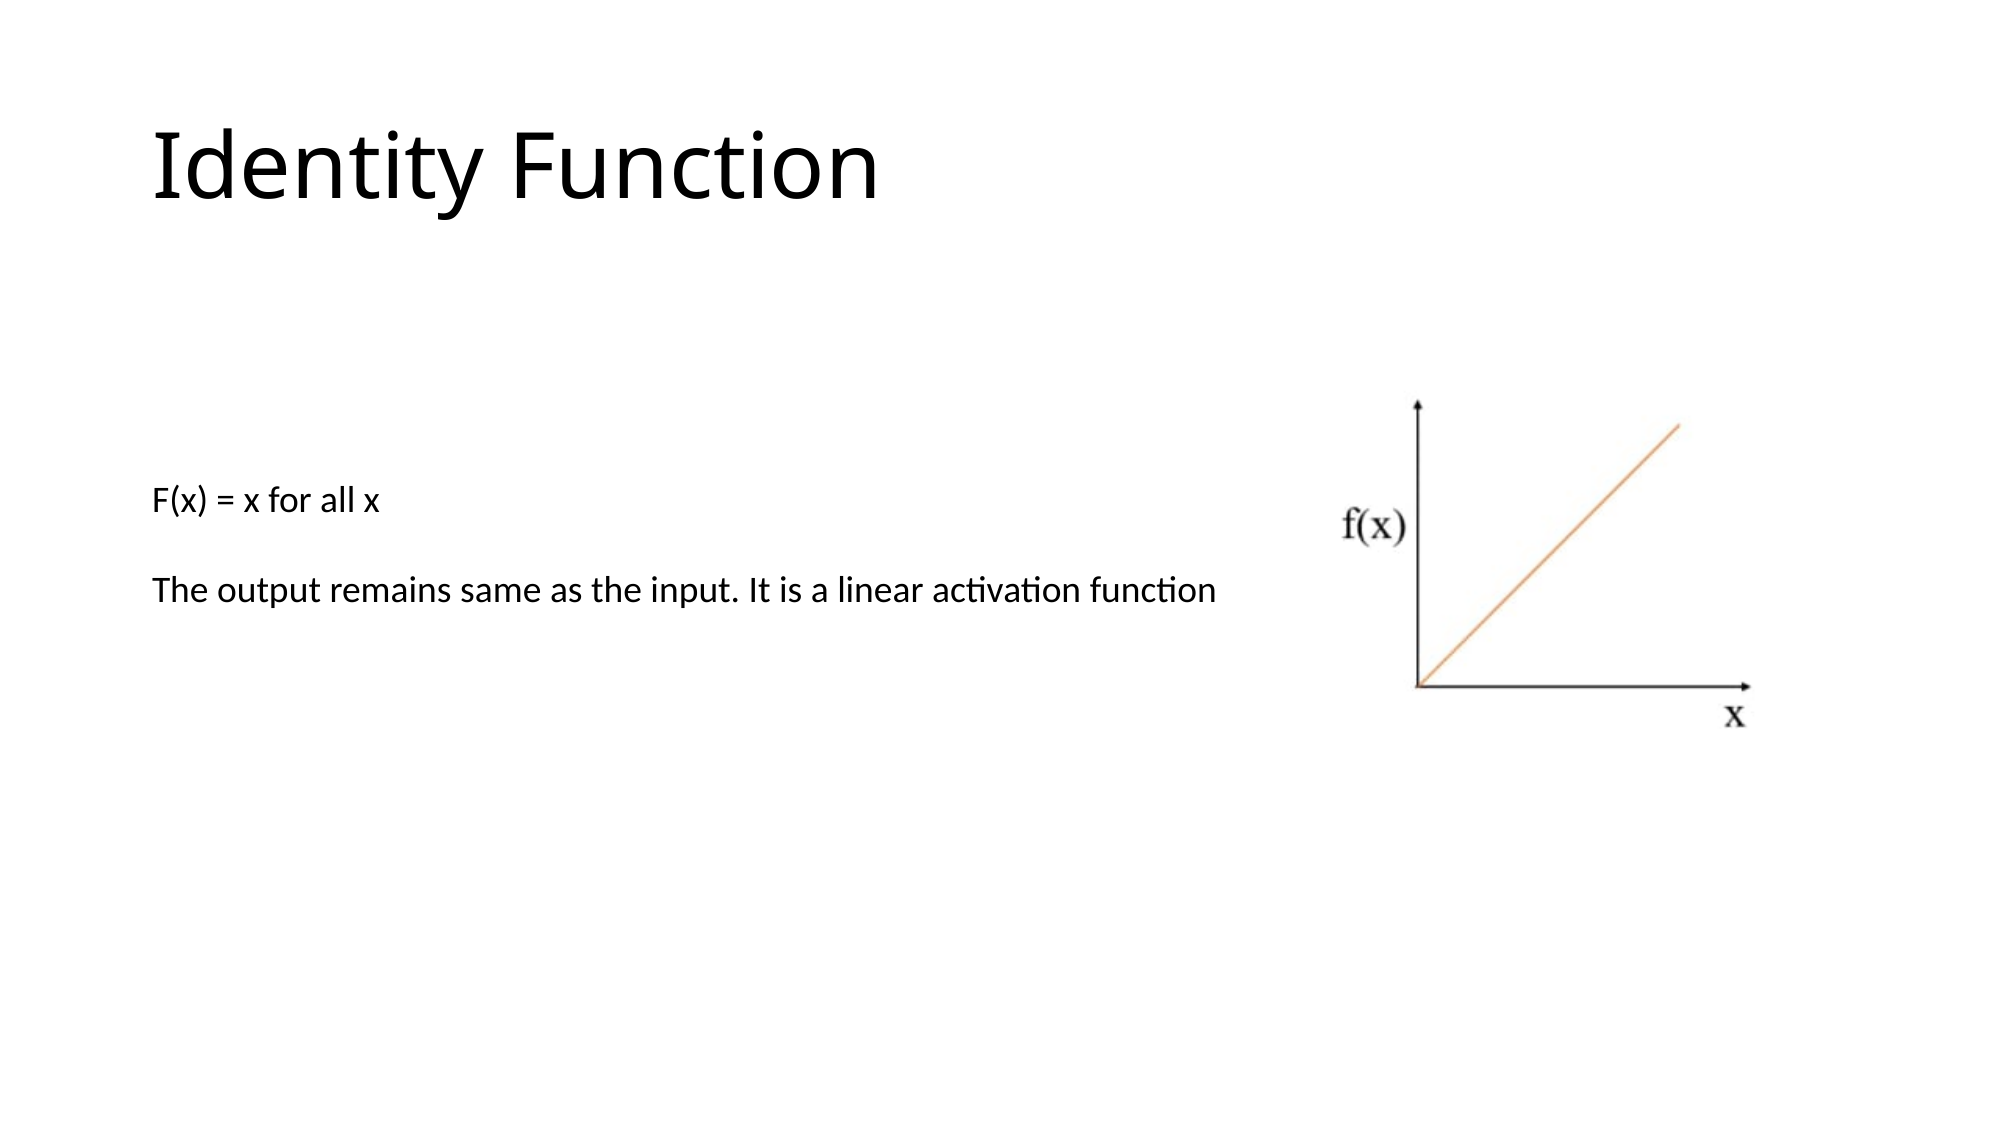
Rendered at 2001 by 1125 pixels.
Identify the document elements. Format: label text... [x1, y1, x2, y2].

picture [1308, 346, 1795, 779]
text_box F(x) = x for all x The output remains same as the input. It is a linear activation function [137, 467, 1308, 618]
title Identity Function [137, 59, 1863, 278]
